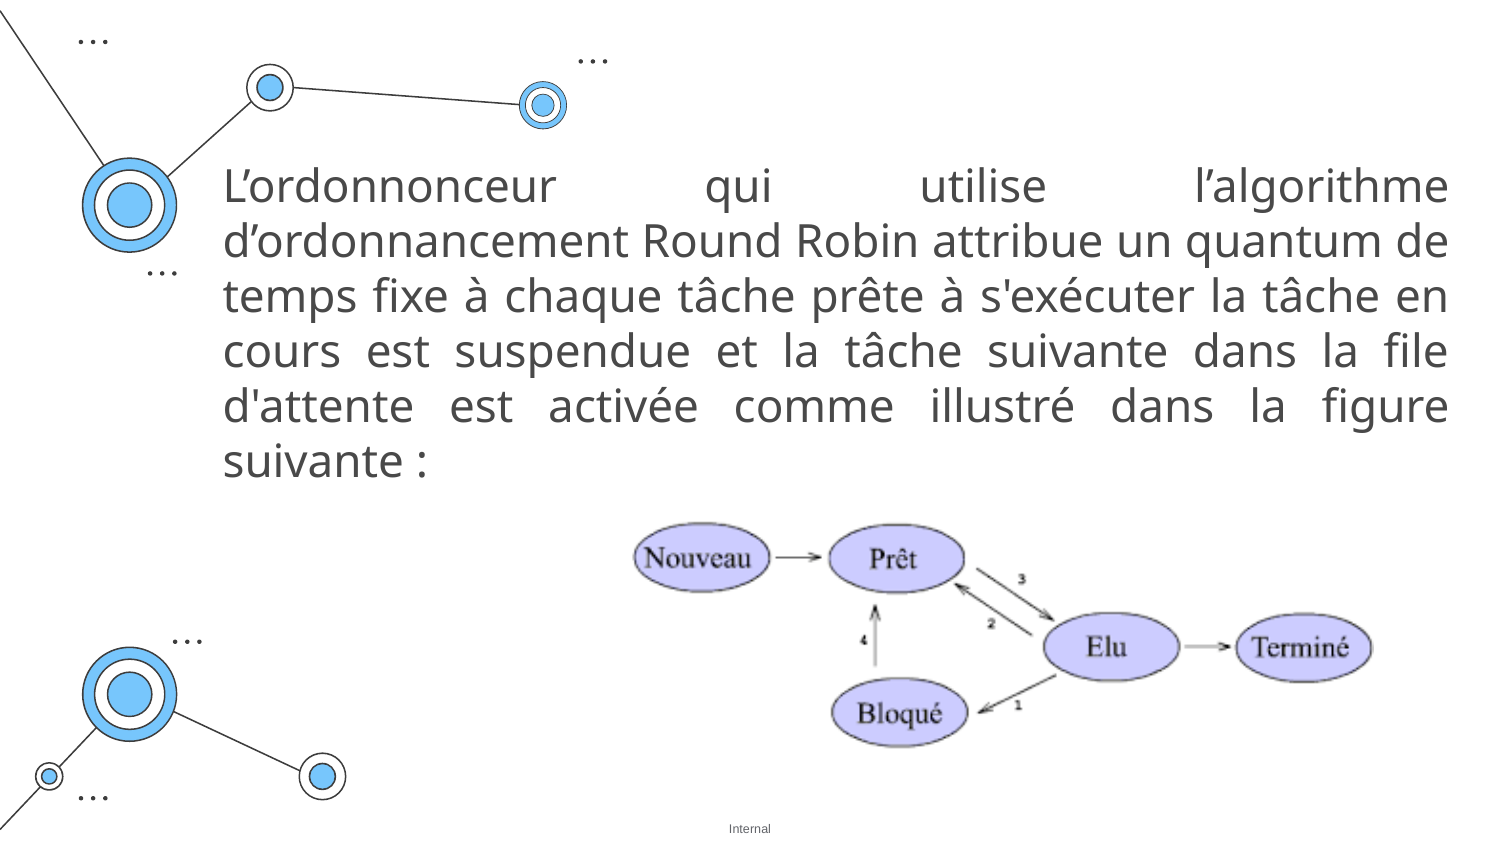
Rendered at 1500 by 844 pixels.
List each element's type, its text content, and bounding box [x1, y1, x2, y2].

text_box L’ordonnonceur qui utilise l’algorithme d’ordonnancement Round Robin attribue un quantum de temps fixe à chaque tâche prête à s'exécuter la tâche en cours est suspendue et la tâche suivante dans la file d'attente est activée comme illustré dans la figure suivante : [207, 149, 1465, 540]
picture [630, 513, 1374, 760]
